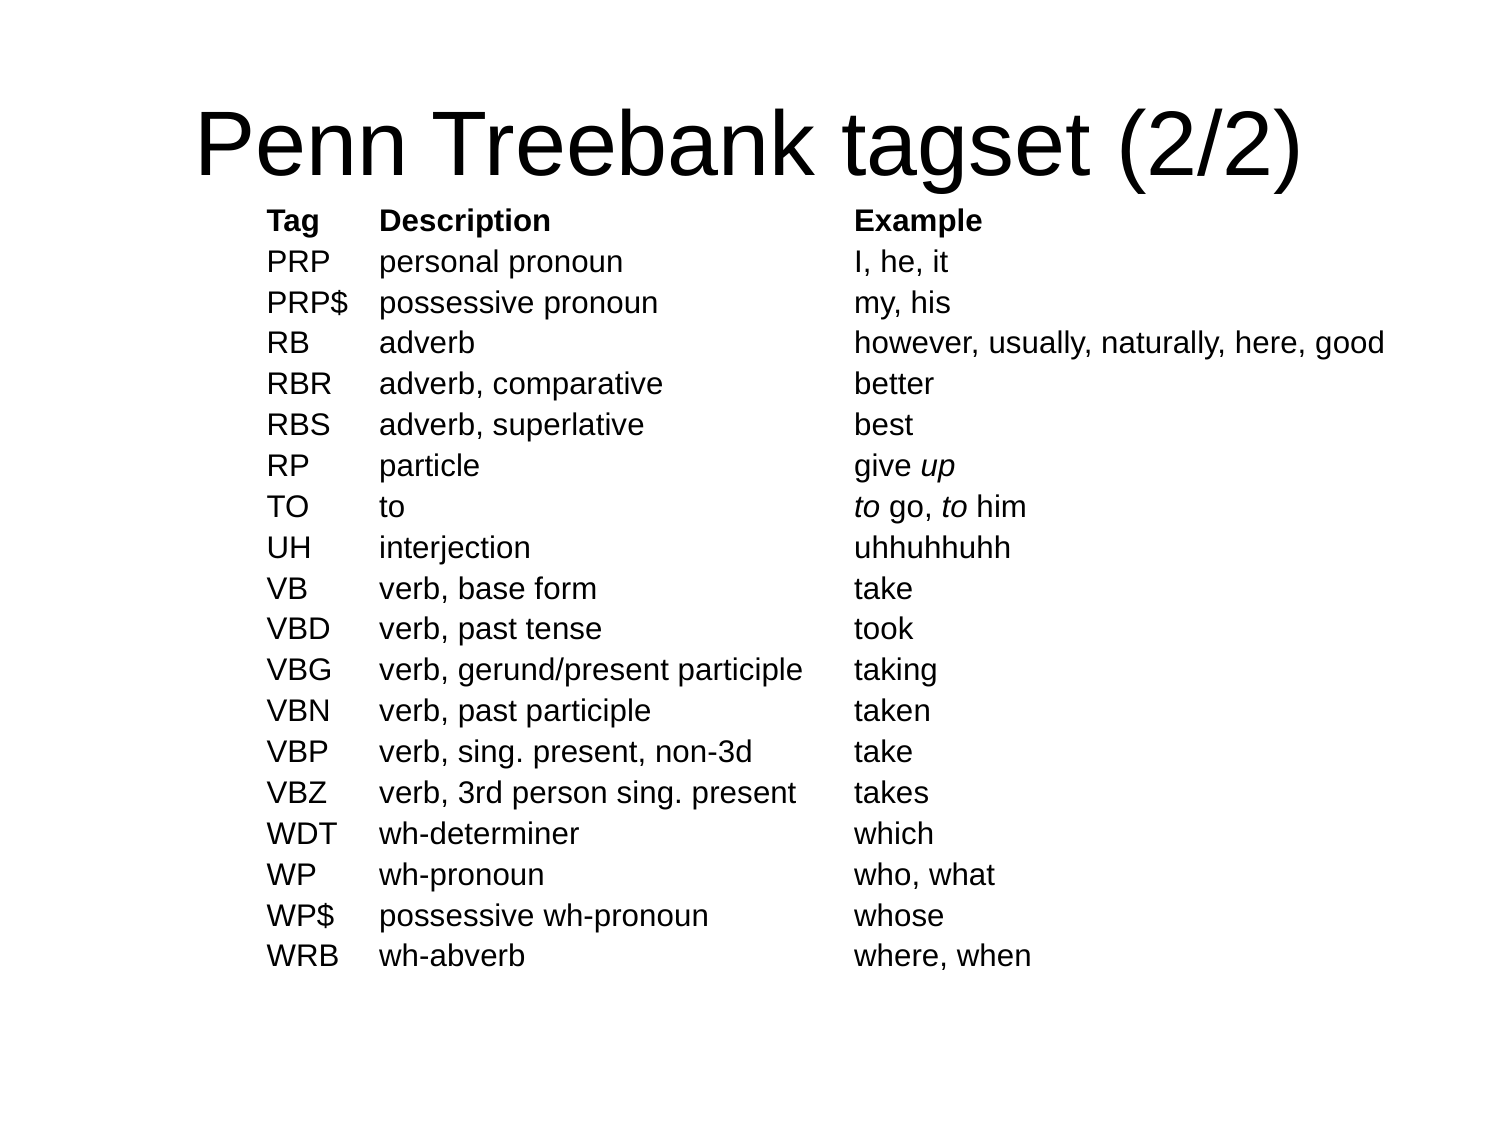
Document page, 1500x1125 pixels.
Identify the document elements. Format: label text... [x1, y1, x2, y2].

table_cell possessive wh-pronoun [375, 895, 850, 936]
table_cell best [850, 404, 1412, 445]
table_cell VBD [263, 609, 375, 650]
table_header Example [850, 233, 1412, 241]
table_cell wh-determiner [375, 813, 850, 854]
table_cell wh-abverb [375, 936, 850, 976]
table_cell however, usually, naturally, here, good [850, 323, 1412, 363]
table_cell PRP$ [263, 282, 375, 323]
table_header Description [375, 233, 850, 241]
table_cell PRP [263, 241, 375, 282]
table_cell UH [263, 527, 375, 568]
table_cell verb, past tense [375, 609, 850, 650]
table_cell particle [375, 445, 850, 486]
table_cell take [850, 731, 1412, 772]
table_cell RBR [263, 363, 375, 404]
table_cell take [850, 568, 1412, 609]
table_cell interjection [375, 527, 850, 568]
table_cell takes [850, 772, 1412, 813]
table_cell verb, base form [375, 568, 850, 609]
table_cell uhhuhhuhh [850, 527, 1412, 568]
table_cell verb, 3rd person sing. present [375, 772, 850, 813]
table_cell whose [850, 895, 1412, 936]
table_cell I, he, it [850, 241, 1412, 282]
table_cell WP [263, 854, 375, 895]
table_cell to [375, 486, 850, 527]
table_cell RB [263, 323, 375, 363]
table_cell personal pronoun [375, 241, 850, 282]
table_cell to go, to him [850, 486, 1412, 527]
table_cell RBS [263, 404, 375, 445]
table_header Tag [263, 233, 375, 241]
table_cell WDT [263, 813, 375, 854]
table_cell WRB [263, 936, 375, 976]
table_cell VBN [263, 690, 375, 731]
table_cell took [850, 609, 1412, 650]
table_cell VB [263, 568, 375, 609]
table_cell better [850, 363, 1412, 404]
table_cell taking [850, 650, 1412, 690]
table_cell verb, past participle [375, 690, 850, 731]
table_cell where, when [850, 936, 1412, 976]
table_cell adverb, comparative [375, 363, 850, 404]
table_cell wh-pronoun [375, 854, 850, 895]
table_cell TO [263, 486, 375, 527]
table_cell WP$ [263, 895, 375, 936]
table_cell VBZ [263, 772, 375, 813]
table_cell give up [850, 445, 1412, 486]
table_cell VBG [263, 650, 375, 690]
table_cell RP [263, 445, 375, 486]
table_cell which [850, 813, 1412, 854]
table_cell adverb, superlative [375, 404, 850, 445]
table_cell VBP [263, 731, 375, 772]
table_cell taken [850, 690, 1412, 731]
table_cell verb, sing. present, non-3d [375, 731, 850, 772]
table_cell possessive pronoun [375, 282, 850, 323]
table_cell verb, gerund/present participle [375, 650, 850, 690]
table_cell adverb [375, 323, 850, 363]
title Penn Treebank tagset (2/2) [75, 45, 1425, 233]
table_cell who, what [850, 854, 1412, 895]
table_cell my, his [850, 282, 1412, 323]
